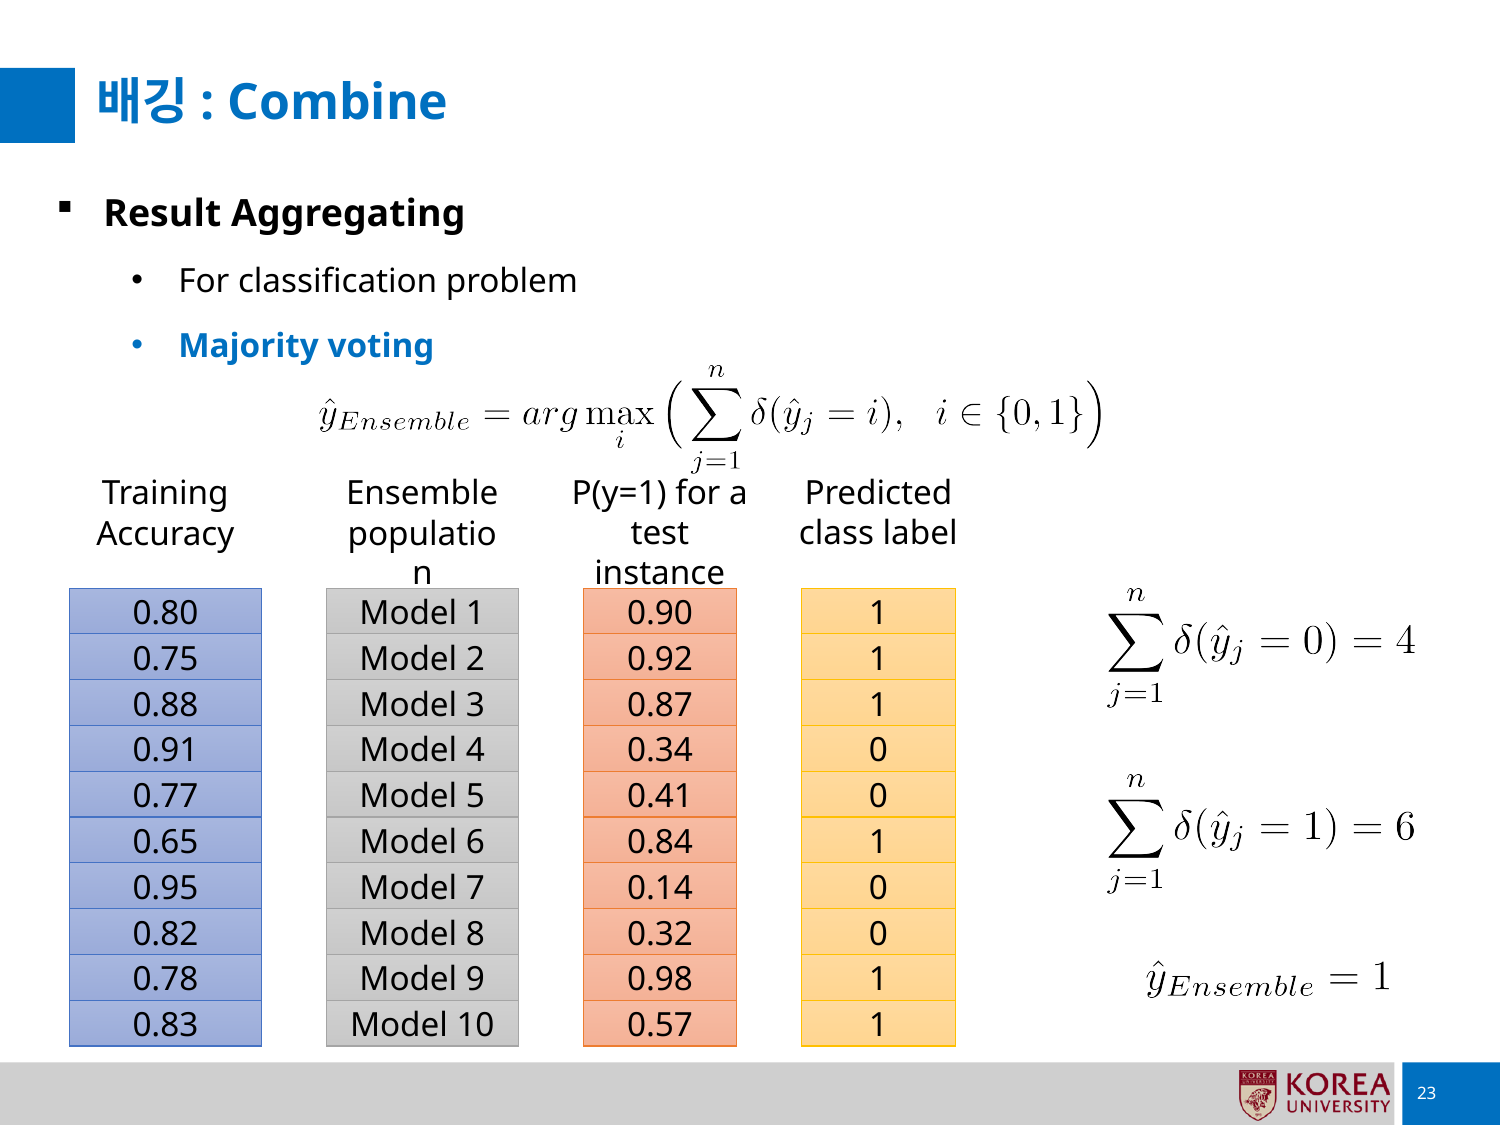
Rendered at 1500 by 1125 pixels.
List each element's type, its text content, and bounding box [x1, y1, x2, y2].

text_box Result Aggregating For classification problem Majority voting [41, 181, 1484, 437]
picture [1239, 1070, 1390, 1121]
title 배깅: Combine [95, 75, 1449, 134]
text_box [69, 365, 1415, 1047]
